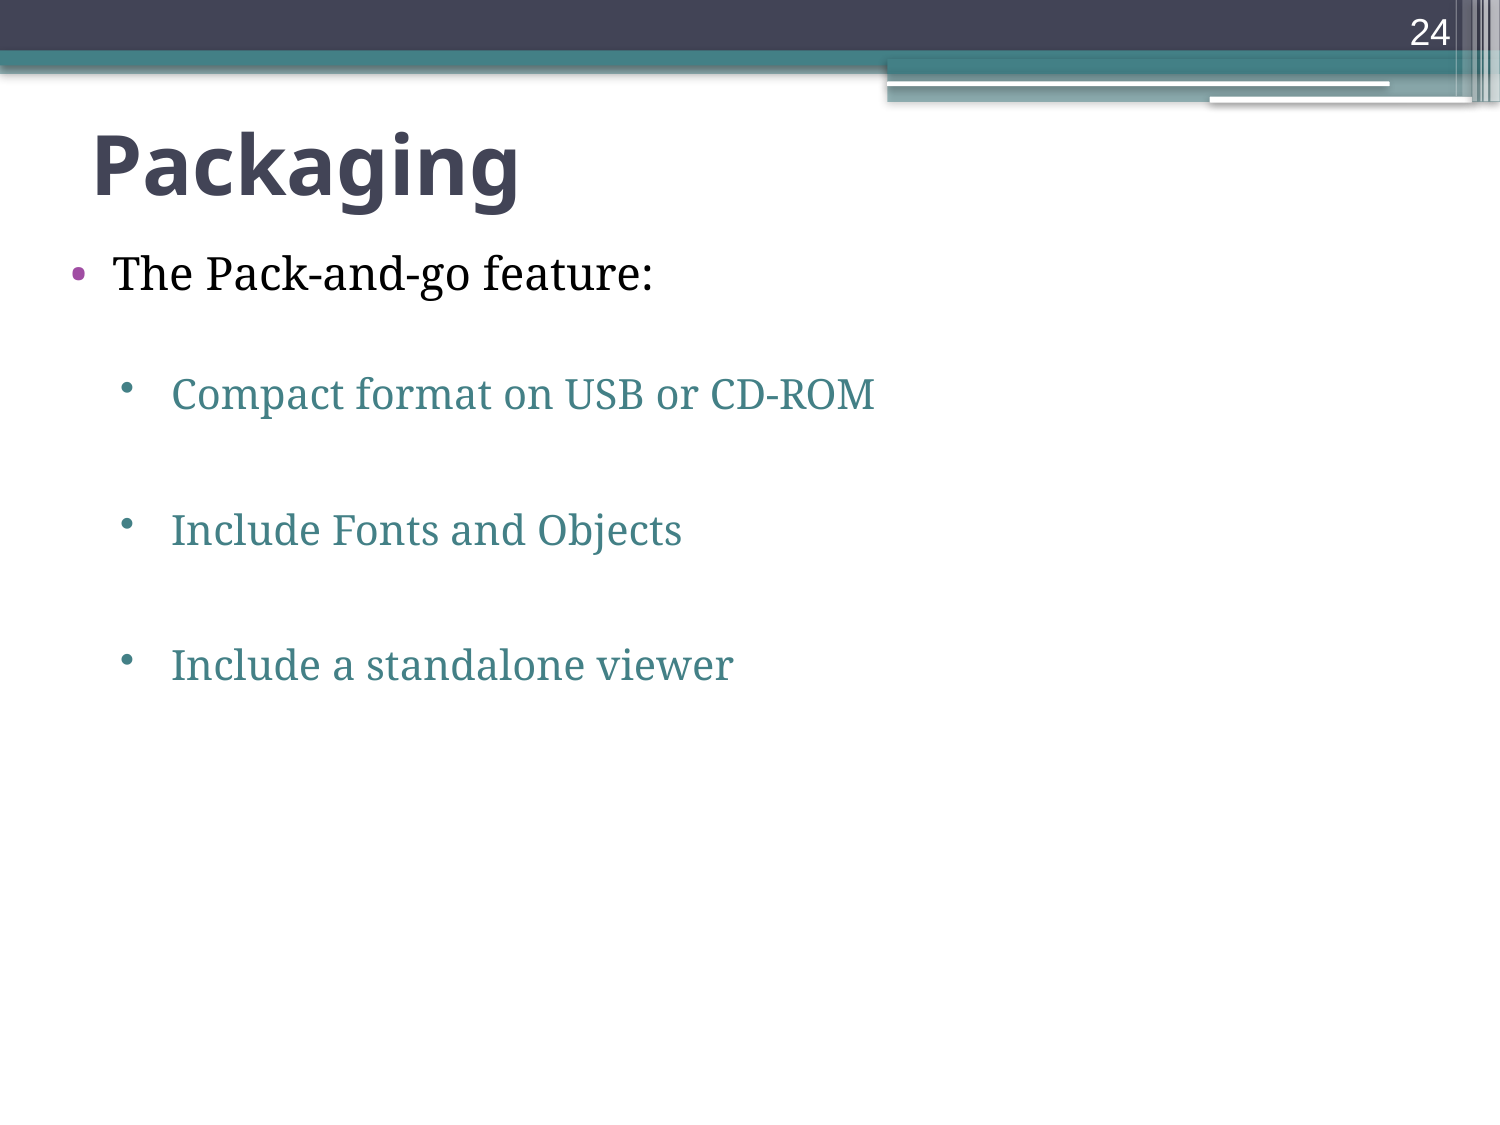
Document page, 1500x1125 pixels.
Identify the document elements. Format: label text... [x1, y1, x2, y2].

slide_number 24 [1340, 0, 1466, 61]
list The Pack-and-go feature: Compact format on USB or CD-ROM Include Fonts and Objects Include a standalone viewer [37, 237, 976, 888]
title Packaging [74, 74, 1426, 251]
